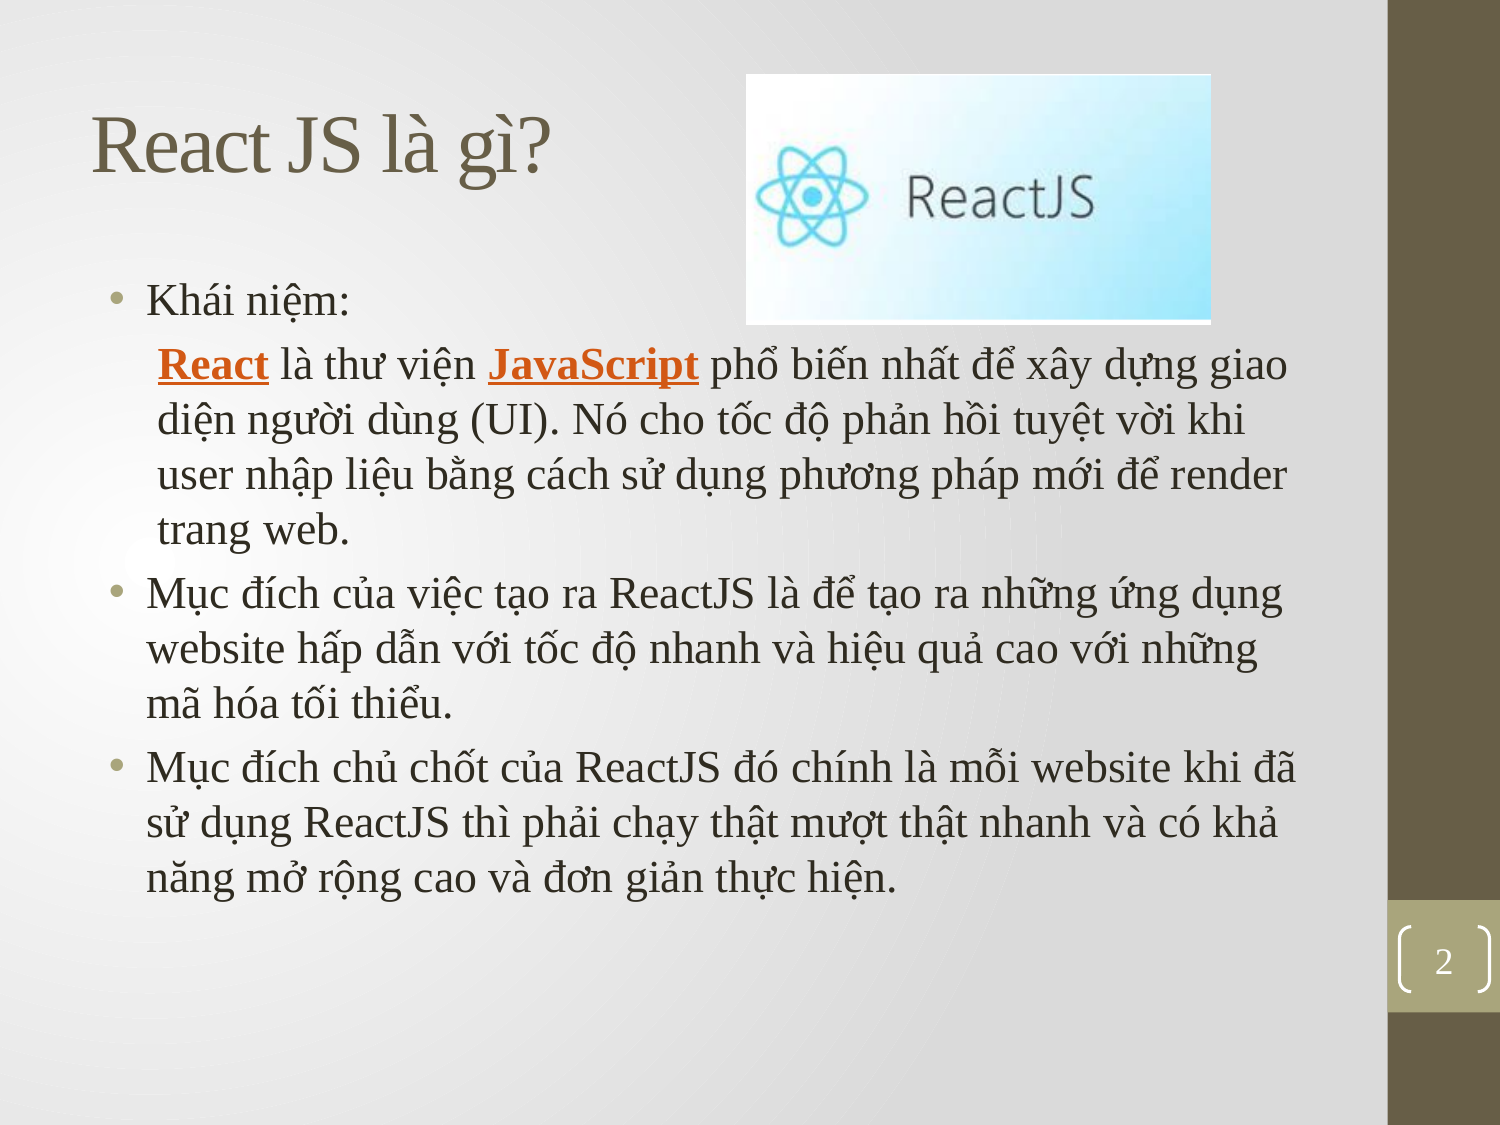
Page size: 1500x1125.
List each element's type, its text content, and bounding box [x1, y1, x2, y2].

title React JS là gì? [75, 45, 1325, 233]
picture [745, 74, 1211, 326]
list Khái niệm: React là thư viện JavaScript phổ biến nhất để xây dựng giao diện người dùng (UI). Nó cho tốc độ phản hồi tuyệt vời khi user nhập liệu bằng cách sử dụng phương pháp mới để render trang web. Mục đích của việc tạo ra ReactJS là để tạo ra những ứng dụng website hấp dẫn với tốc độ nhanh và hiệu quả cao với những mã hóa tối thiểu. Mục đích chủ chốt của ReactJS đó chính là mỗi website khi đã sử dụng ReactJS thì phải chạy thật mượt thật nhanh và có khả năng mở rộng cao và đơn giản thực hiện. [75, 262, 1325, 1050]
slide_number 2 [1397, 925, 1492, 994]
